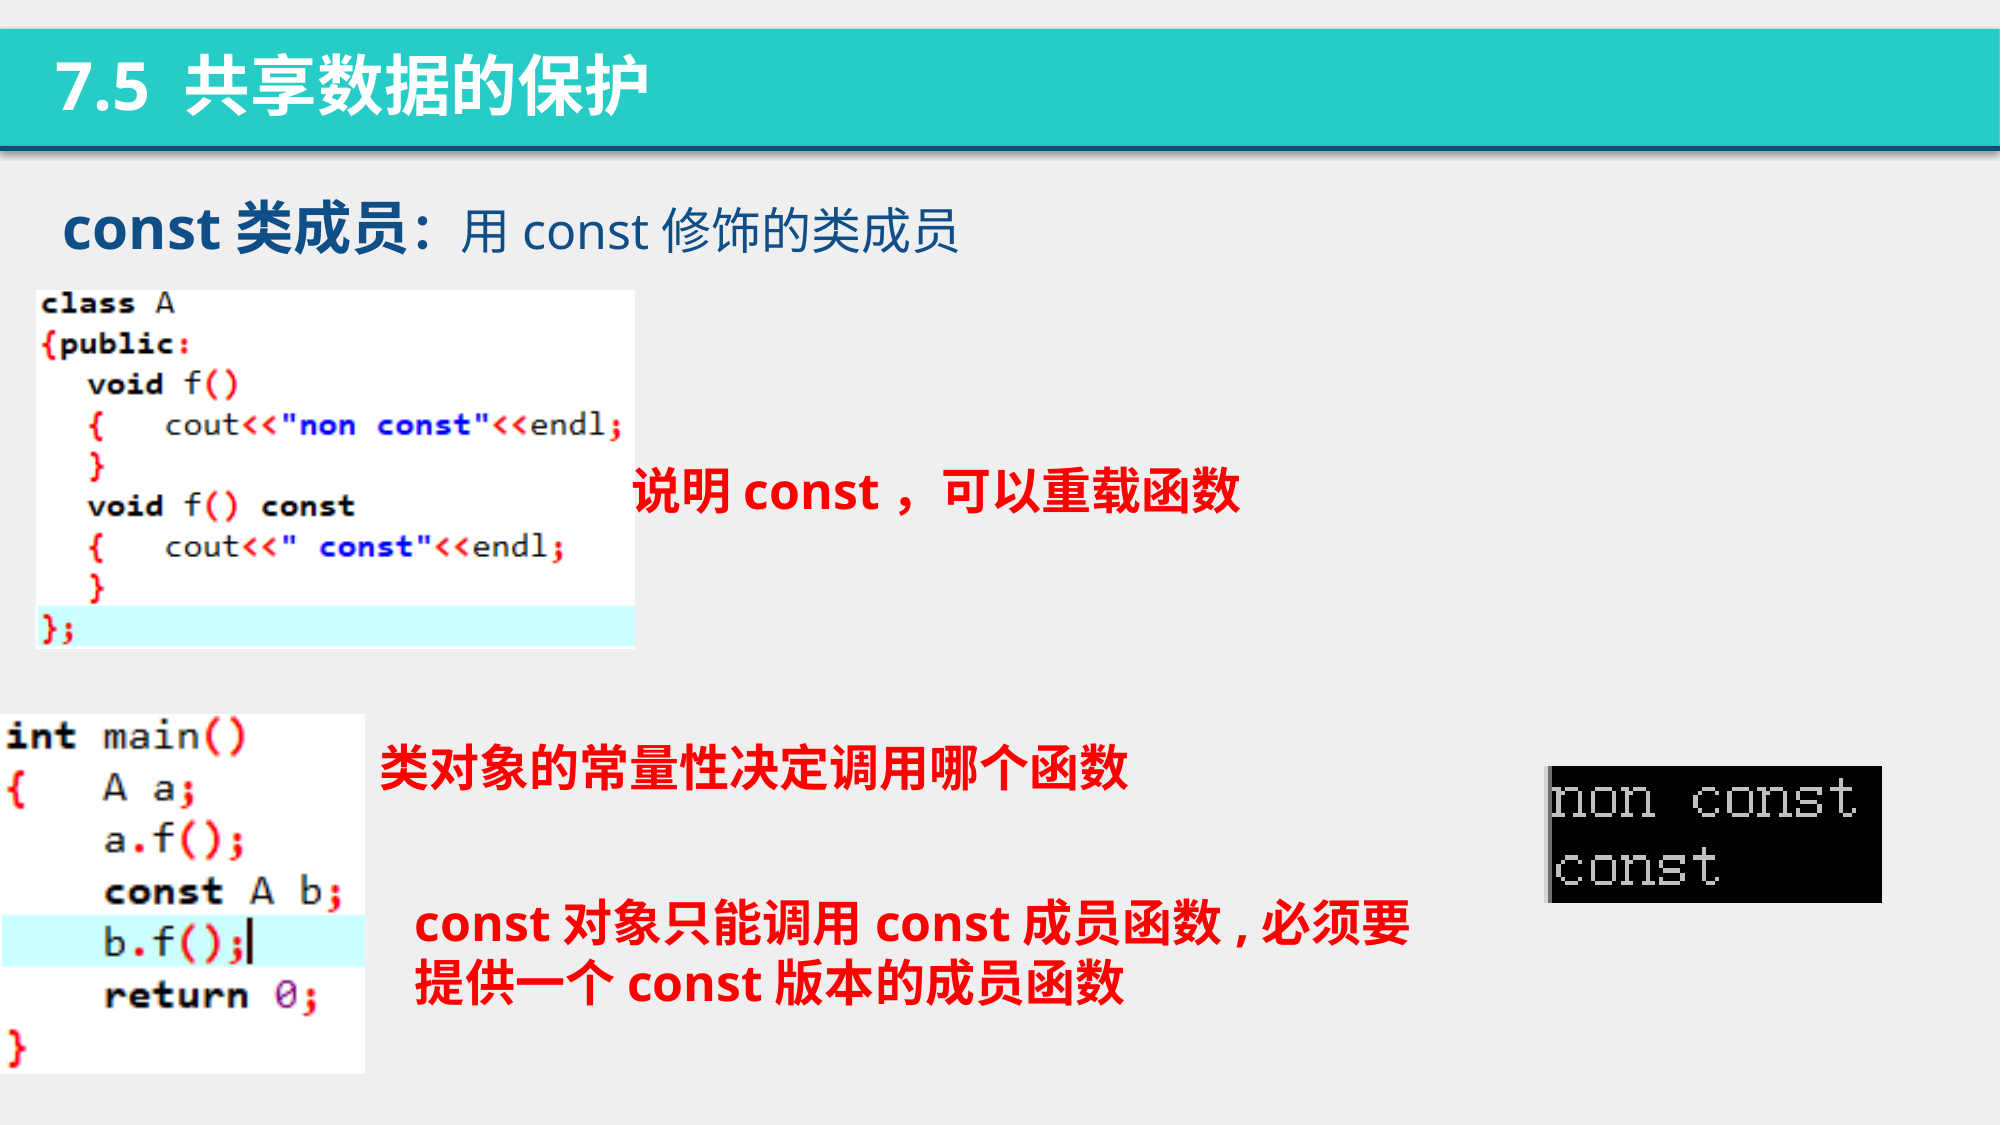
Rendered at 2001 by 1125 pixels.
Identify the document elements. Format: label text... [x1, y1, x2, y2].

text_box const对象只能调用const成员函数,必须要提供一个const版本的成员函数 [400, 884, 1431, 1020]
text_box 说明const，可以重载函数 [640, 452, 1303, 527]
picture [32, 289, 636, 650]
picture [0, 714, 365, 1074]
text_box const类成员：用const修饰的类成员 [32, 184, 978, 269]
text_box 7.5 共享数据的保护 [40, 36, 1358, 132]
text_box 类对象的常量性决定调用哪个函数 [368, 728, 1431, 804]
text_box [0, 28, 2000, 146]
picture [1544, 766, 1882, 903]
